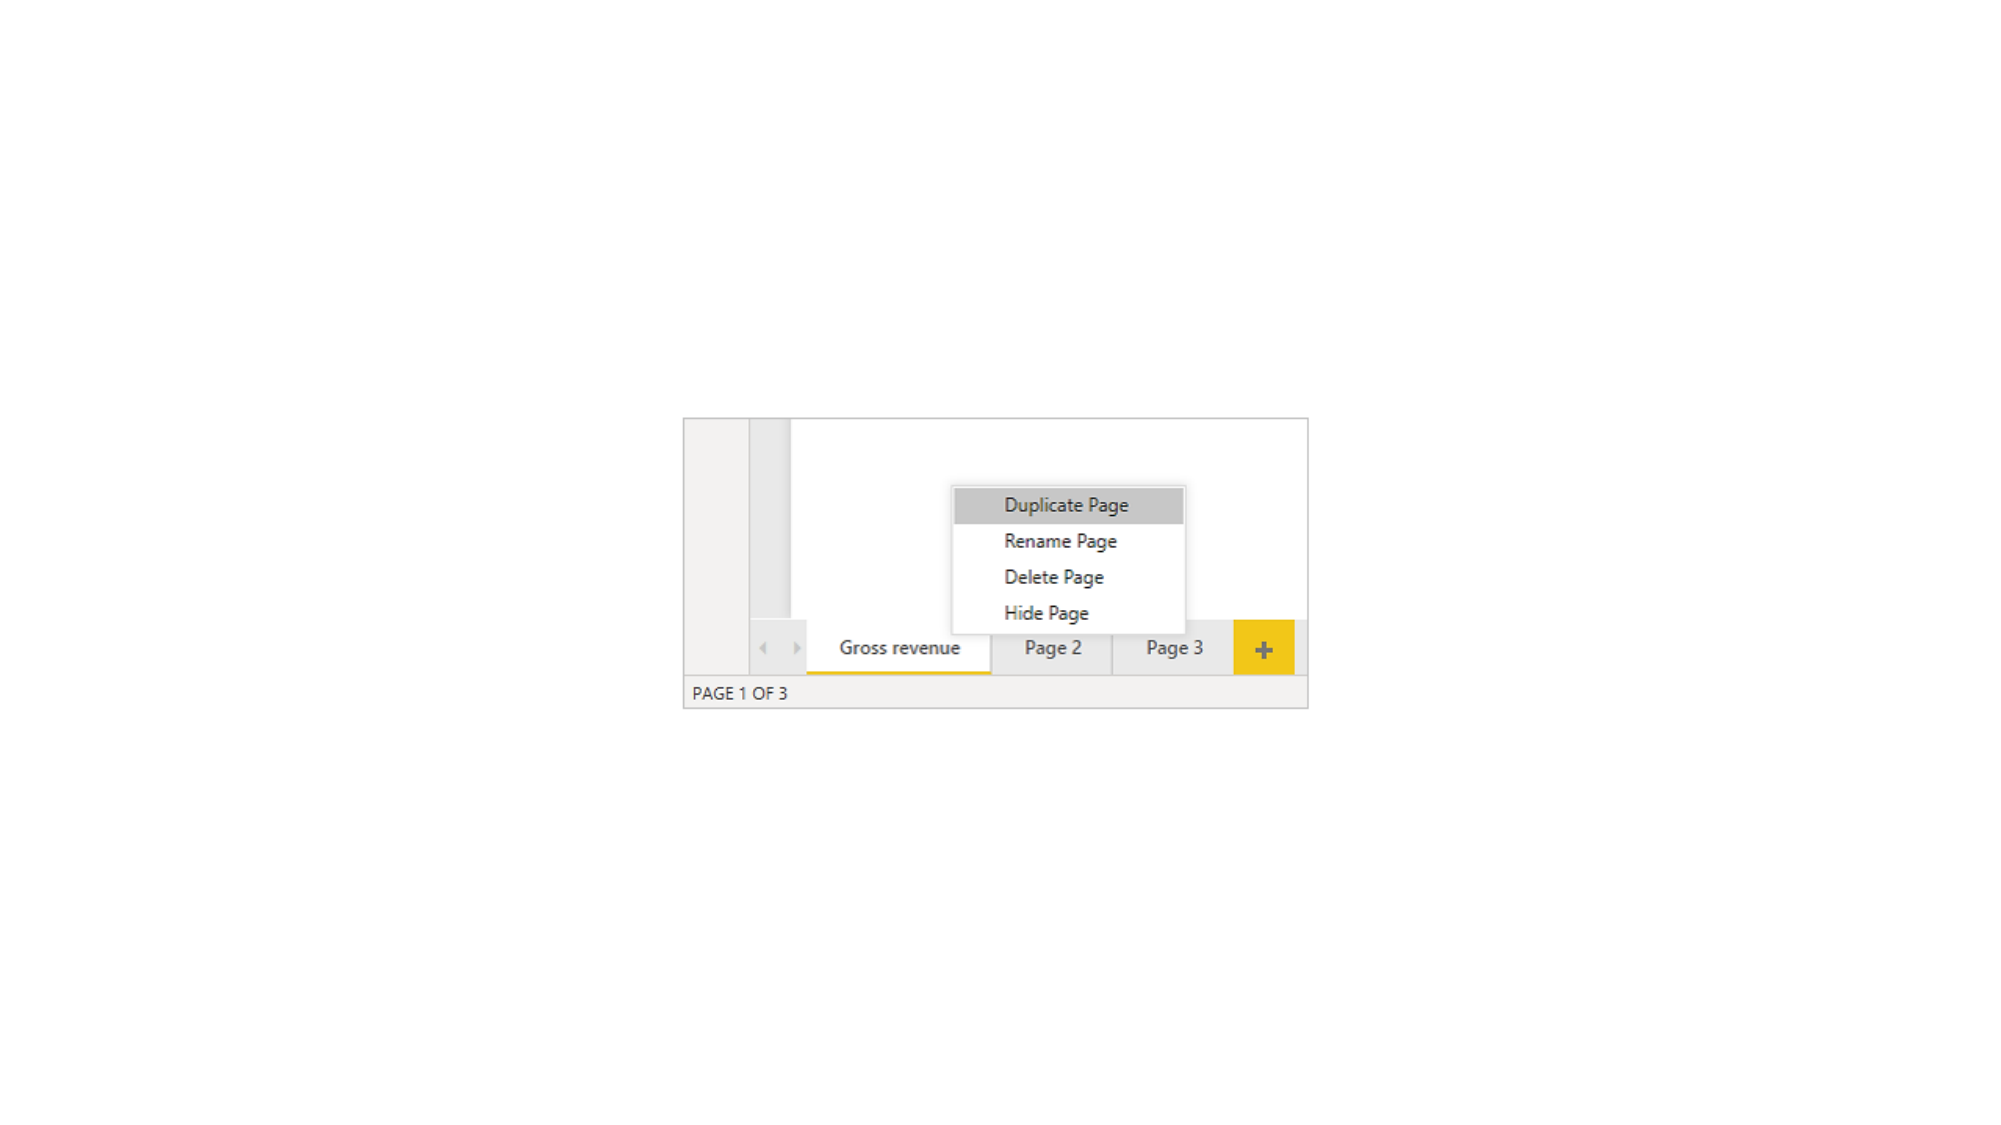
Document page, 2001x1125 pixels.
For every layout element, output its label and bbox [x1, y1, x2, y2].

picture [680, 410, 1320, 715]
